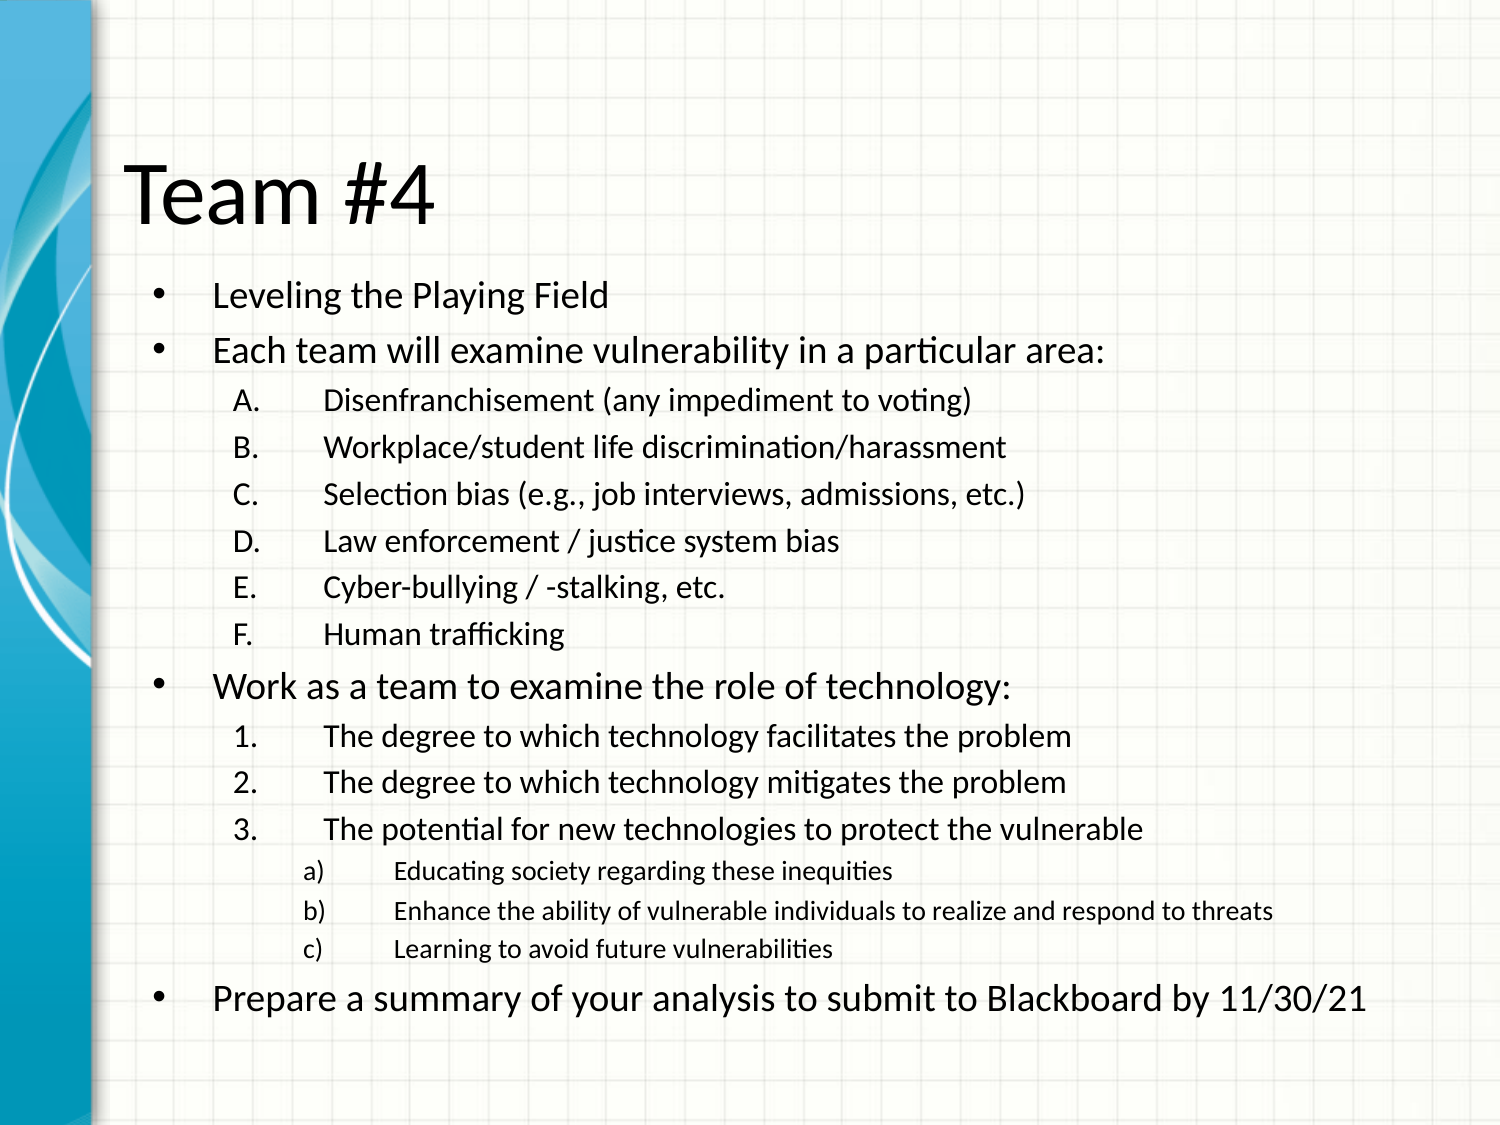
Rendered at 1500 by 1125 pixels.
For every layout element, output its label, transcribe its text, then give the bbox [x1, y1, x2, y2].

title Team #4 [108, 107, 1500, 268]
list Leveling the Playing Field Each team will examine vulnerability in a particular area: Disenfranchisement (any impediment to voting) Workplace/student life discrimination/harassment Selection bias (e.g., job interviews, admissions, etc.) Law enforcement / justice system bias Cyber-bullying / -stalking, etc. Human trafficking Work as a team to examine the role of technology: The degree to which technology facilitates the problem The degree to which technology mitigates the problem The potential for new technologies to protect the vulnerable Educating society regarding these inequities Enhance the ability of vulnerable individuals to realize and respond to threats Learning to avoid future vulnerabilities Prepare a summary of your analysis to submit to Blackboard by 11/30/21 [137, 262, 1388, 1050]
picture [0, 0, 1500, 1125]
